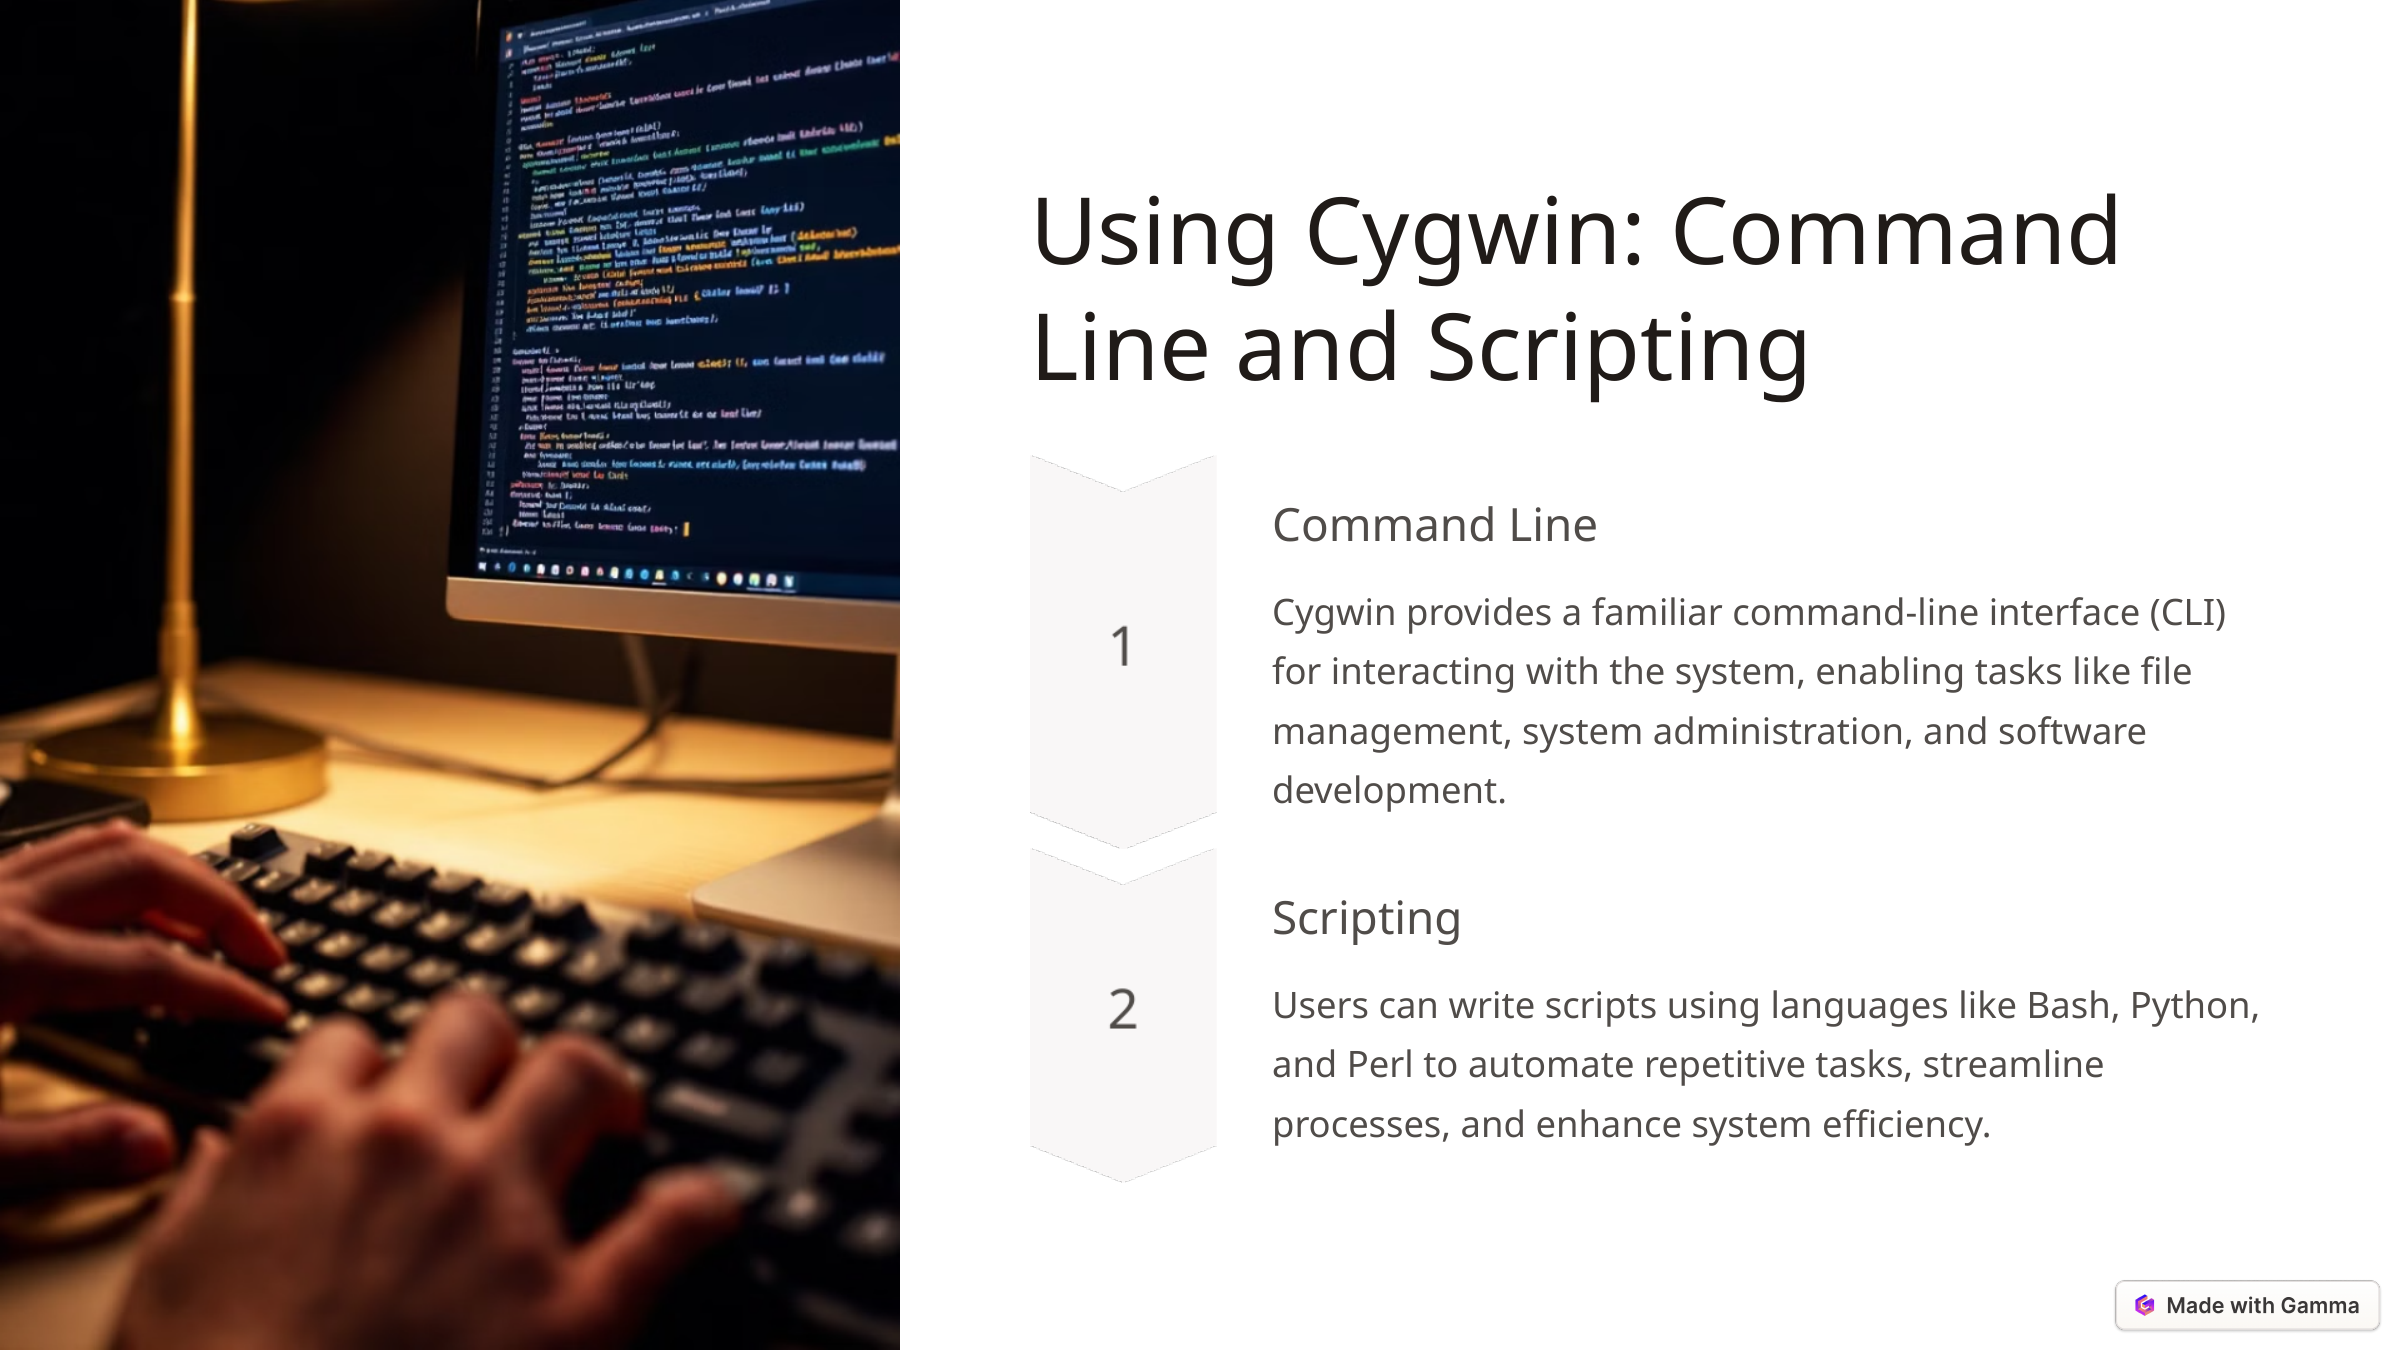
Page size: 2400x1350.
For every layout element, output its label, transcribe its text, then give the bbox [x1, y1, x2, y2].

picture [1030, 455, 1217, 1183]
text_box Users can write scripts using languages like Bash, Python, and Perl to automate repetitive tasks, streamline processes, and enhance system efficiency. [1272, 966, 2270, 1146]
text_box Scripting [1271, 886, 1738, 945]
picture [2106, 1271, 2389, 1339]
picture [0, 0, 900, 1350]
text_box Cygwin provides a familiar command-line interface (CLI) for interacting with the system, enabling tasks like file management, system administration, and software development. [1272, 573, 2270, 812]
text_box Command Line [1271, 493, 1738, 552]
text_box Using Cygwin: Command Line and Scripting [1030, 167, 2270, 401]
